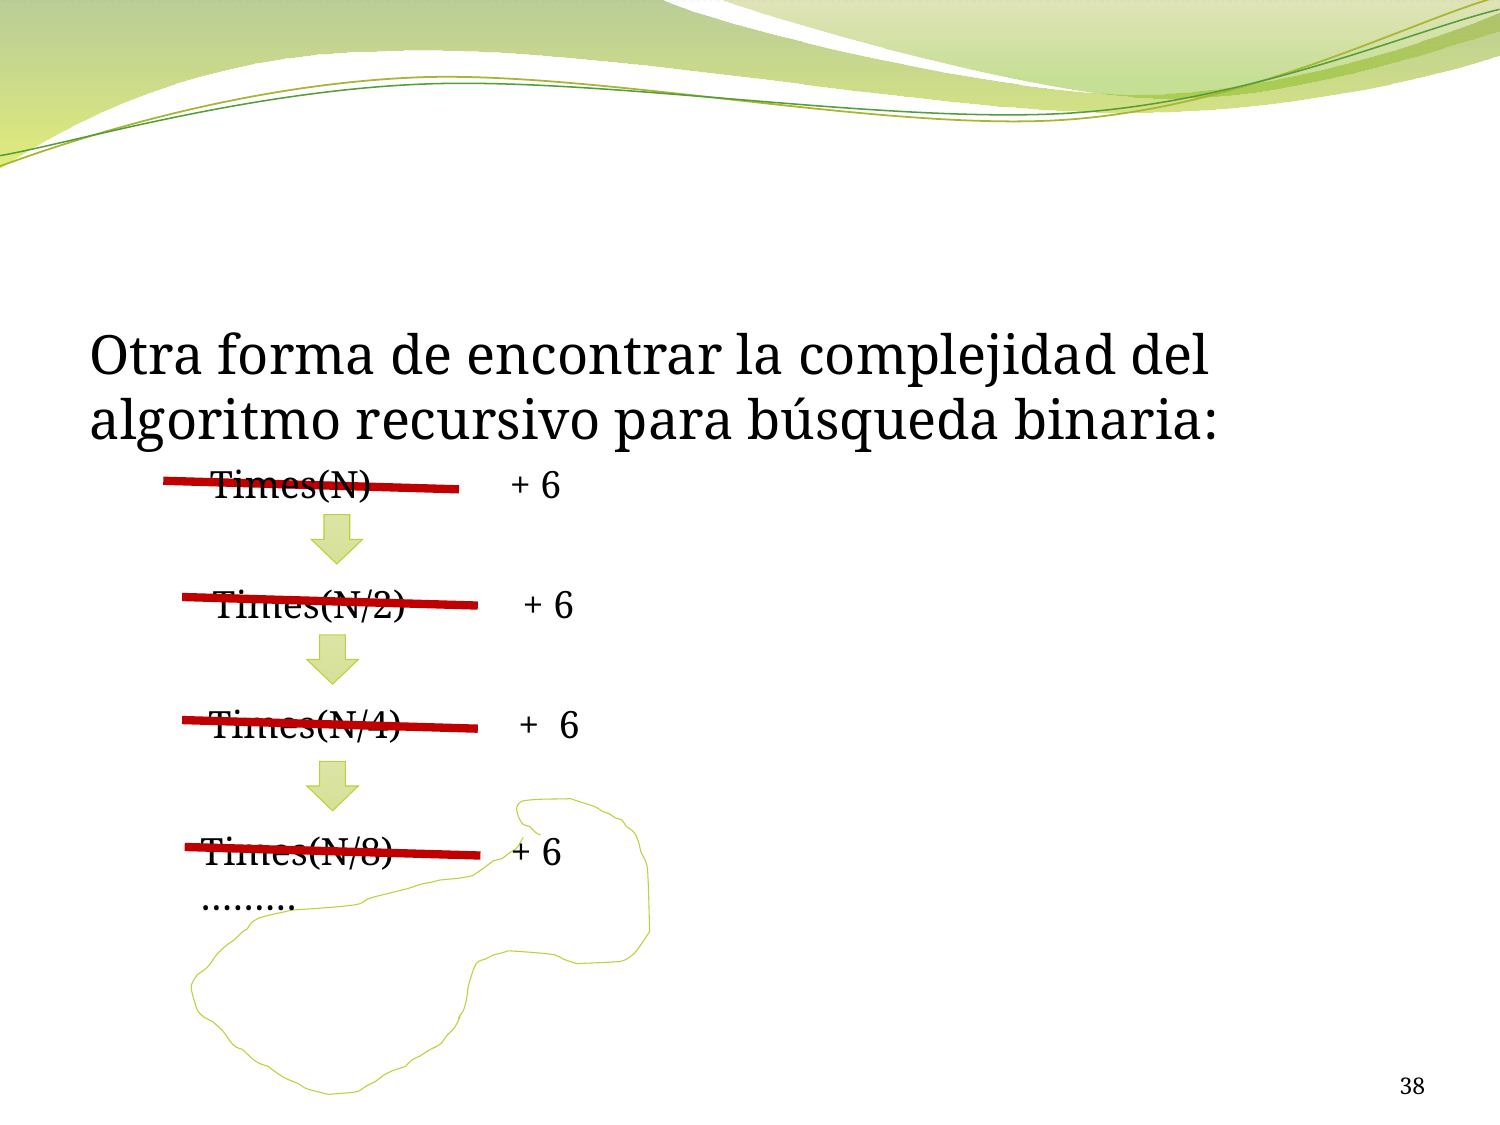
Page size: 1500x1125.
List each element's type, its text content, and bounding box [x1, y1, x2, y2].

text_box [163, 453, 681, 680]
text_box [516, 798, 651, 965]
list Otra forma de encontrar la complejidad del algoritmo recursivo para búsqueda binaria: [75, 312, 1425, 1033]
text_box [182, 597, 478, 606]
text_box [184, 846, 481, 856]
text_box Times(N/4) + 6 [193, 693, 674, 799]
text_box [305, 760, 360, 812]
slide_number 38 [1299, 1042, 1425, 1103]
text_box [190, 971, 474, 1095]
text_box Times(N/8) + 6 ……… [185, 820, 578, 971]
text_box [182, 720, 478, 729]
text_box [327, 680, 338, 685]
